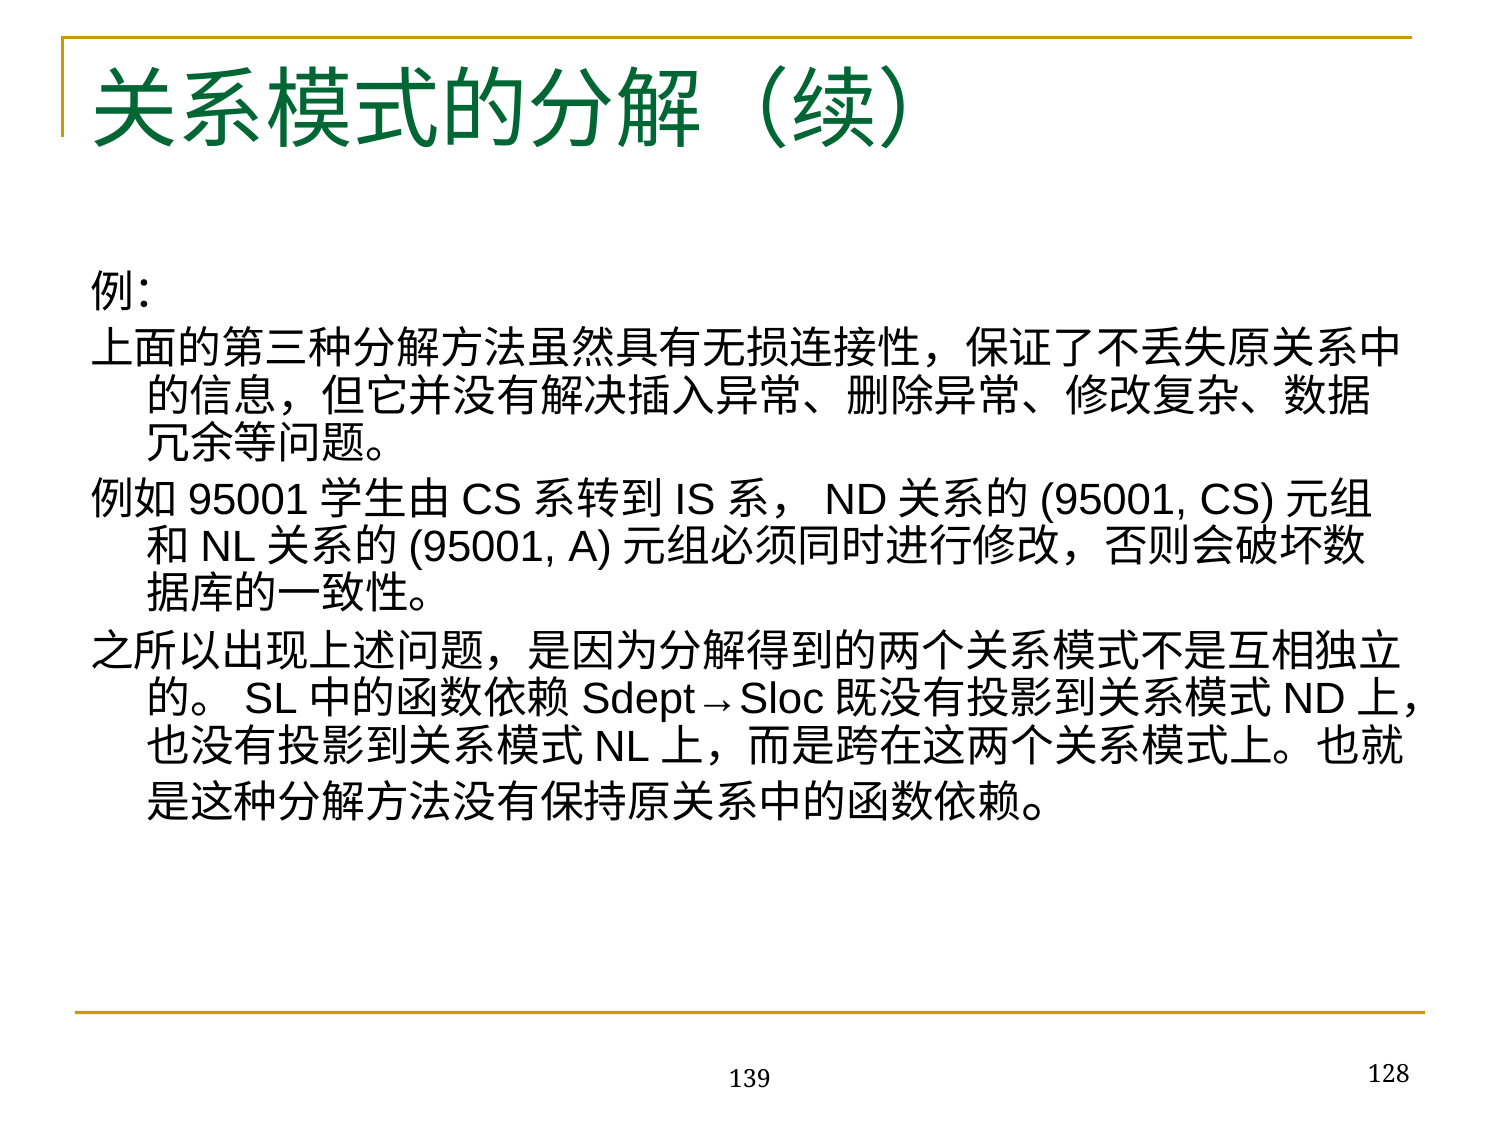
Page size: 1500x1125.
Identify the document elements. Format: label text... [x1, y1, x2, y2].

slide_number 128 [1074, 1024, 1425, 1100]
title 关系模式的分解（续） [75, 45, 1425, 233]
footer 139 [512, 1025, 988, 1100]
list 例： 上面的第三种分解方法虽然具有无损连接性，保证了不丢失原关系中的信息，但它并没有解决插入异常、删除异常、修改复杂、数据冗余等问题。 例如95001学生由CS系转到IS系，ND关系的(95001, CS)元组和NL关系的(95001, A)元组必须同时进行修改，否则会破坏数据库的一致性。 之所以出现上述问题，是因为分解得到的两个关系模式不是互相独立的。SL中的函数依赖Sdept→Sloc既没有投影到关系模式ND上，也没有投影到关系模式NL上，而是跨在这两个关系模式上。也就是这种分解方法没有保持原关系中的函数依赖。 [75, 262, 1425, 1006]
